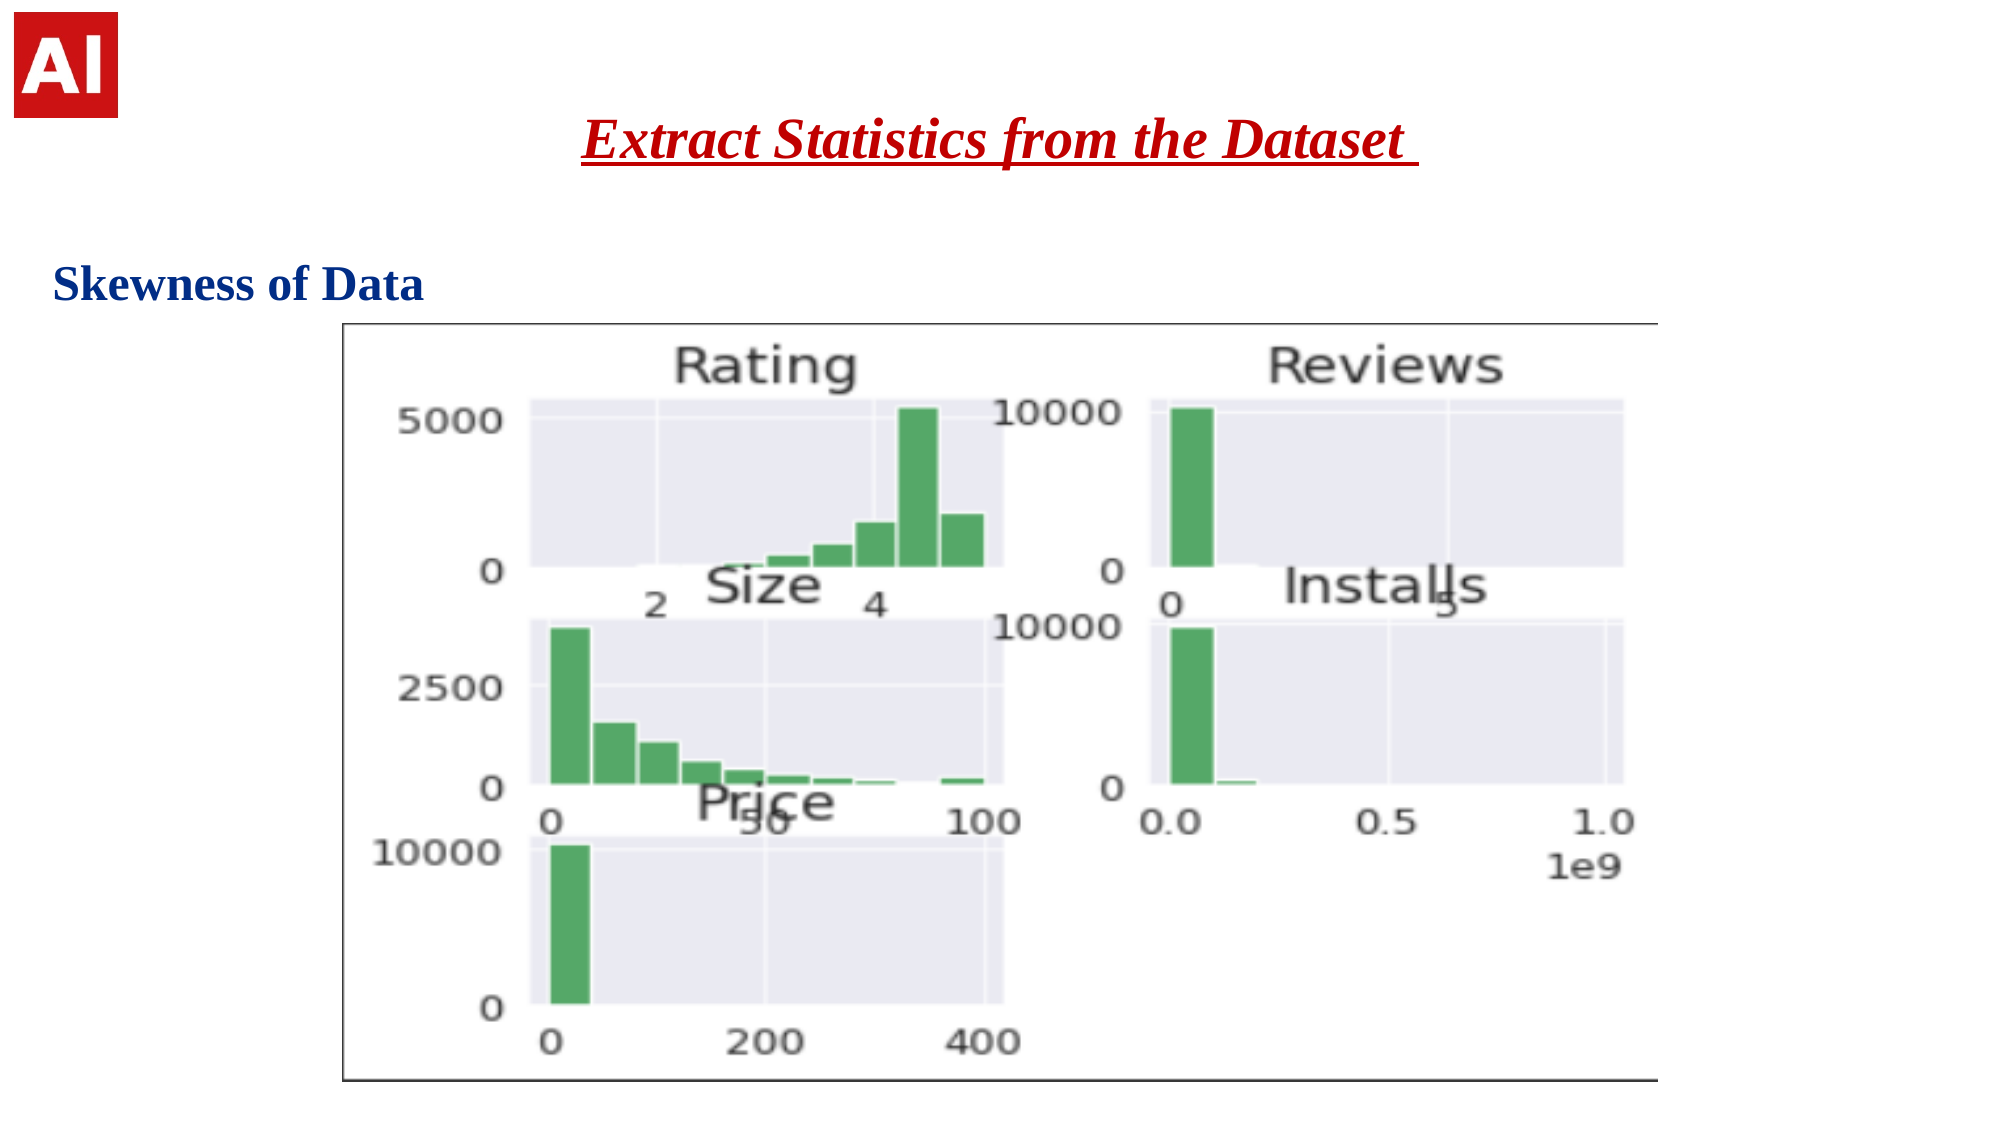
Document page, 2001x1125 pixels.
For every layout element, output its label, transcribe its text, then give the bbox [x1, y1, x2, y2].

text_box Extract Statistics from the Dataset Skewness of Data [37, 93, 1963, 1039]
picture [342, 323, 1658, 1082]
picture [12, 12, 119, 118]
